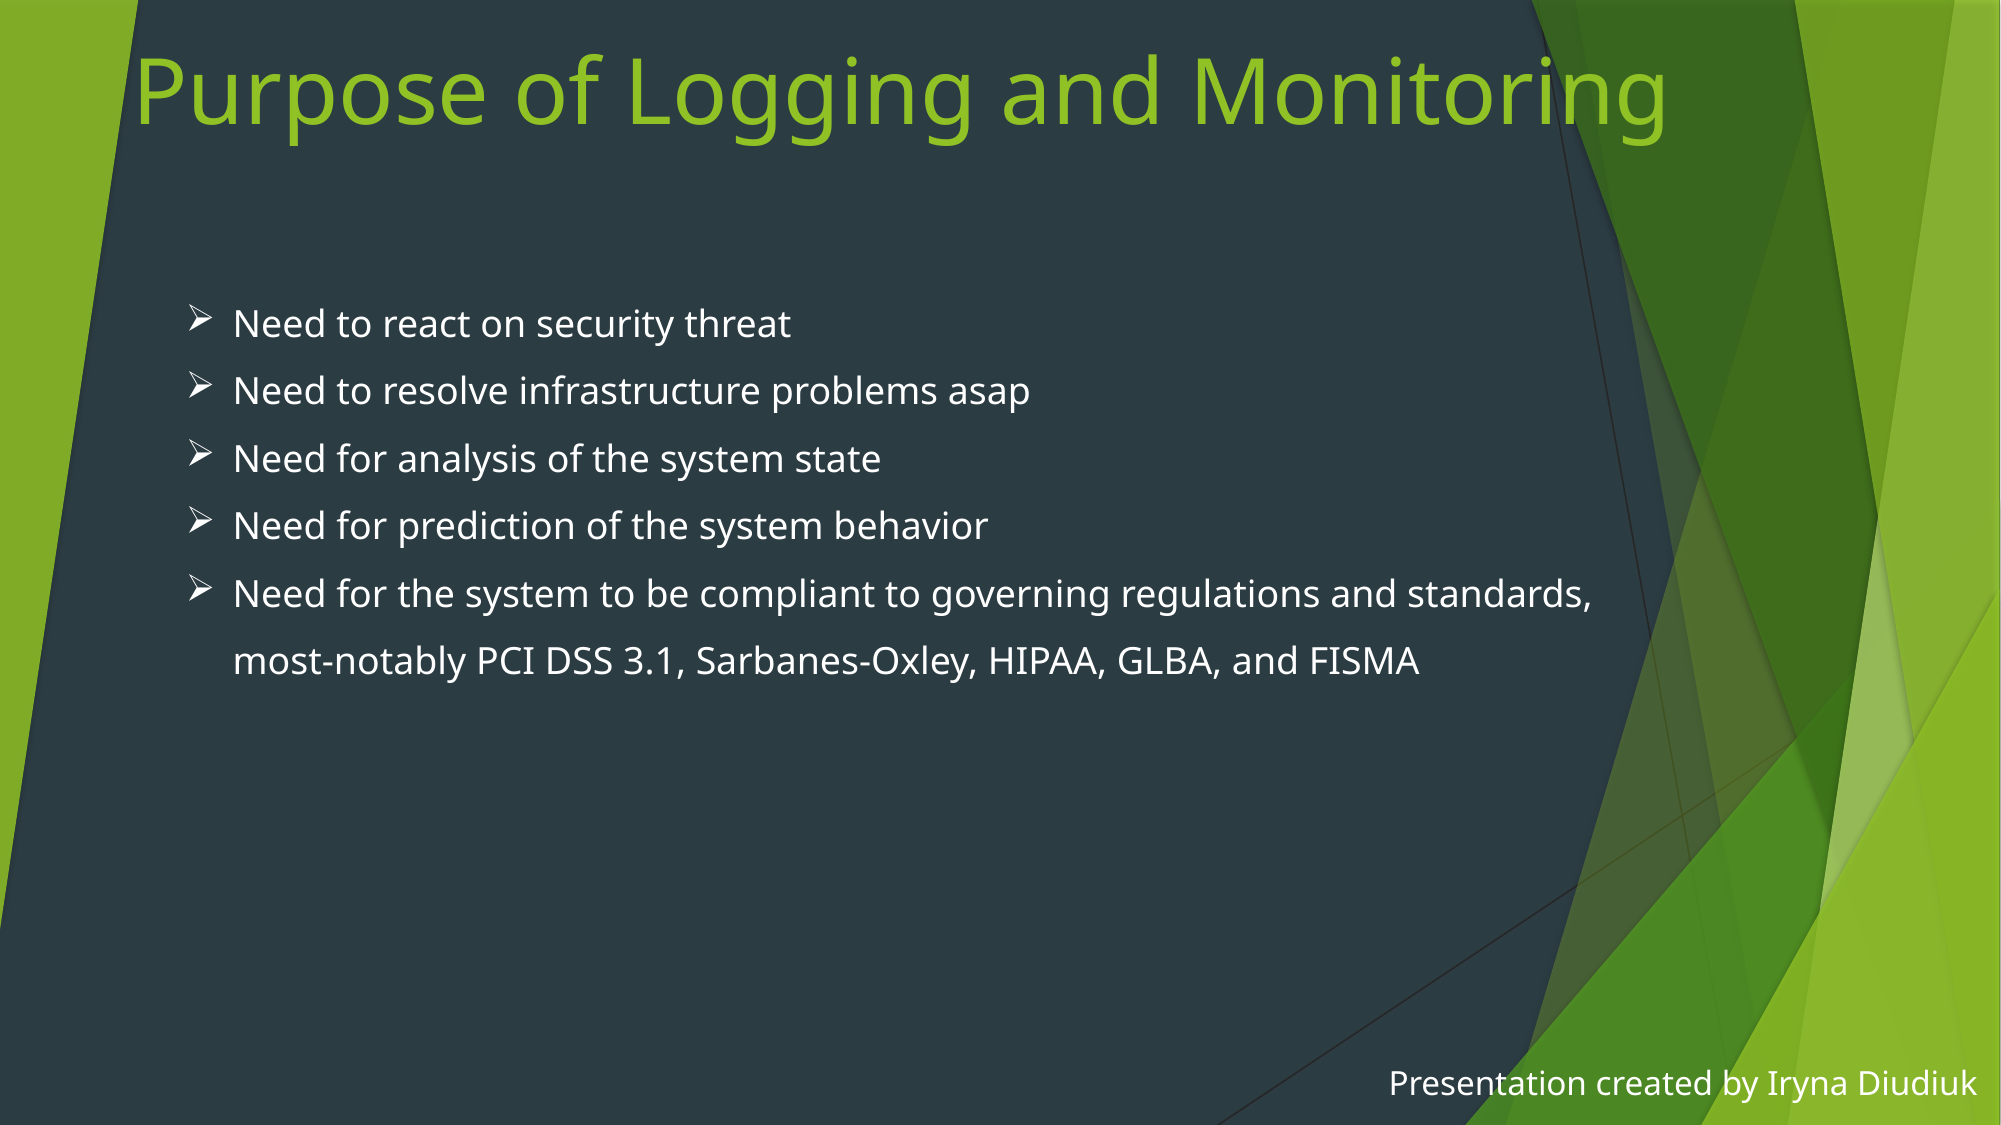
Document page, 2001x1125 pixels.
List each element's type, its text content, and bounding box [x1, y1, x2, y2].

subtitle Presentation created by Iryna Diudiuk [719, 1054, 1994, 1125]
text_box Need to react on security threat Need to resolve infrastructure problems asap Need for analysis of the system state Need for prediction of the system behavior Need for the system to be compliant to governing regulations and standards, most-notably PCI DSS 3.1, Sarbanes-Oxley, HIPAA, GLBA, and FISMA [171, 269, 1695, 758]
title Purpose of Logging and Monitoring [117, 0, 1894, 151]
